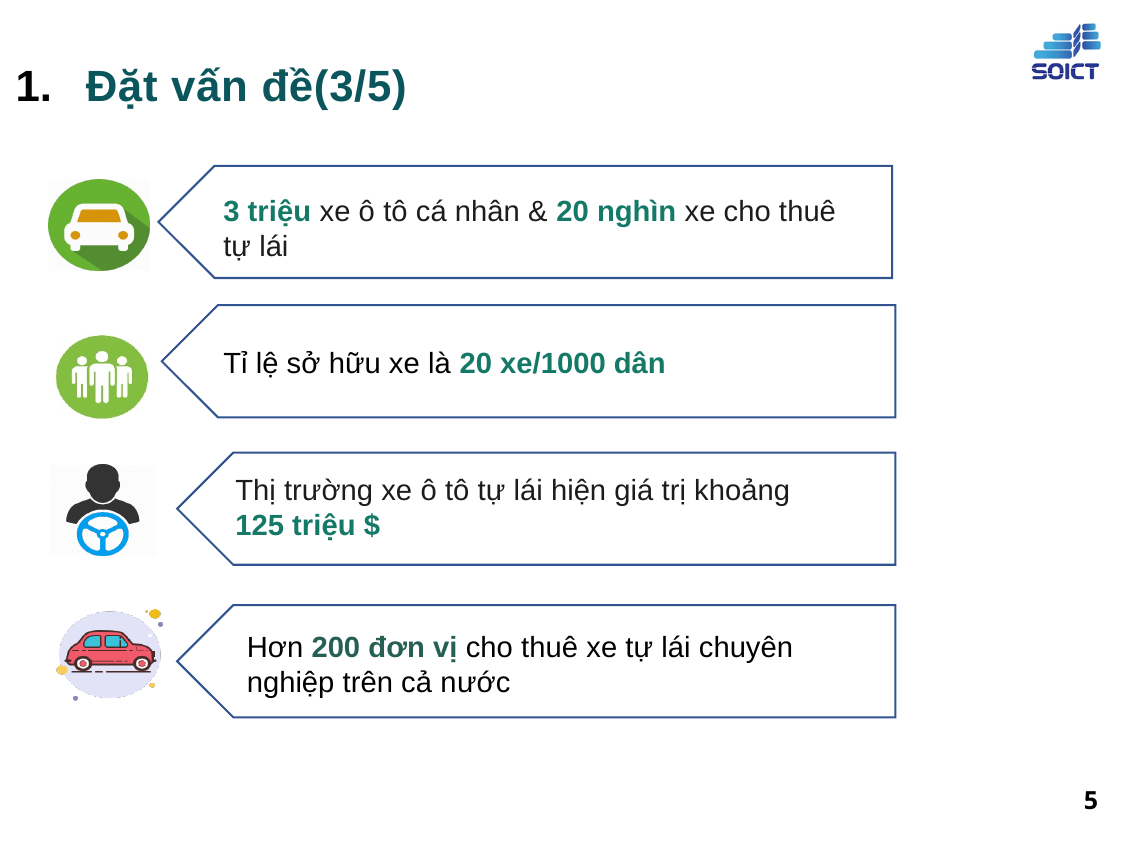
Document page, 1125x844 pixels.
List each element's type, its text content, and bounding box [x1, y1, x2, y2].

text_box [48, 304, 896, 425]
picture [1027, 20, 1105, 80]
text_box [41, 595, 896, 718]
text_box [47, 452, 896, 565]
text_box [47, 165, 893, 279]
slide_number 5 [1045, 769, 1113, 834]
text_box Đặt vấn đề(3/5) [4, 51, 514, 116]
list Tháng 4 [41, 392, 371, 486]
